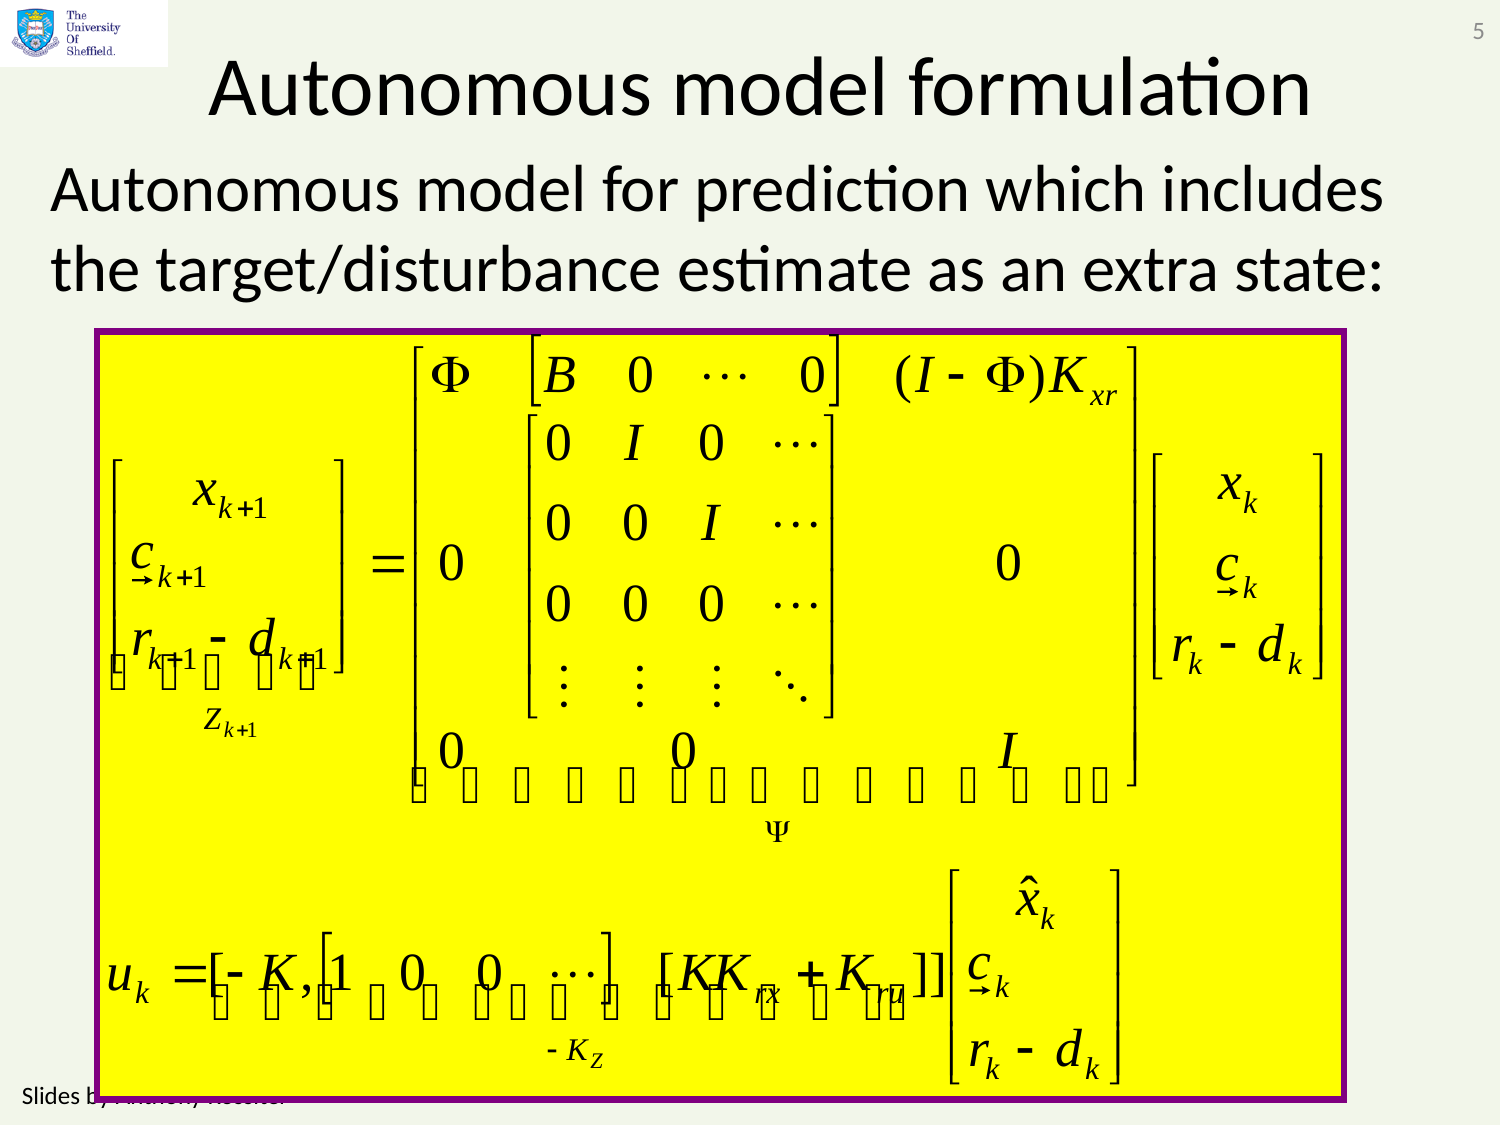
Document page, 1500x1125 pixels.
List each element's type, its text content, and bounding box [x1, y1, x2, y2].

list Autonomous model for prediction which includes the target/disturbance estimate as an extra state: [35, 137, 1465, 398]
picture [0, 0, 168, 67]
footer Slides by Anthony Rossiter [0, 1065, 317, 1125]
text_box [100, 334, 1341, 1097]
title Autonomous model formulation [105, 23, 1418, 137]
slide_number 5 [1335, 0, 1500, 60]
